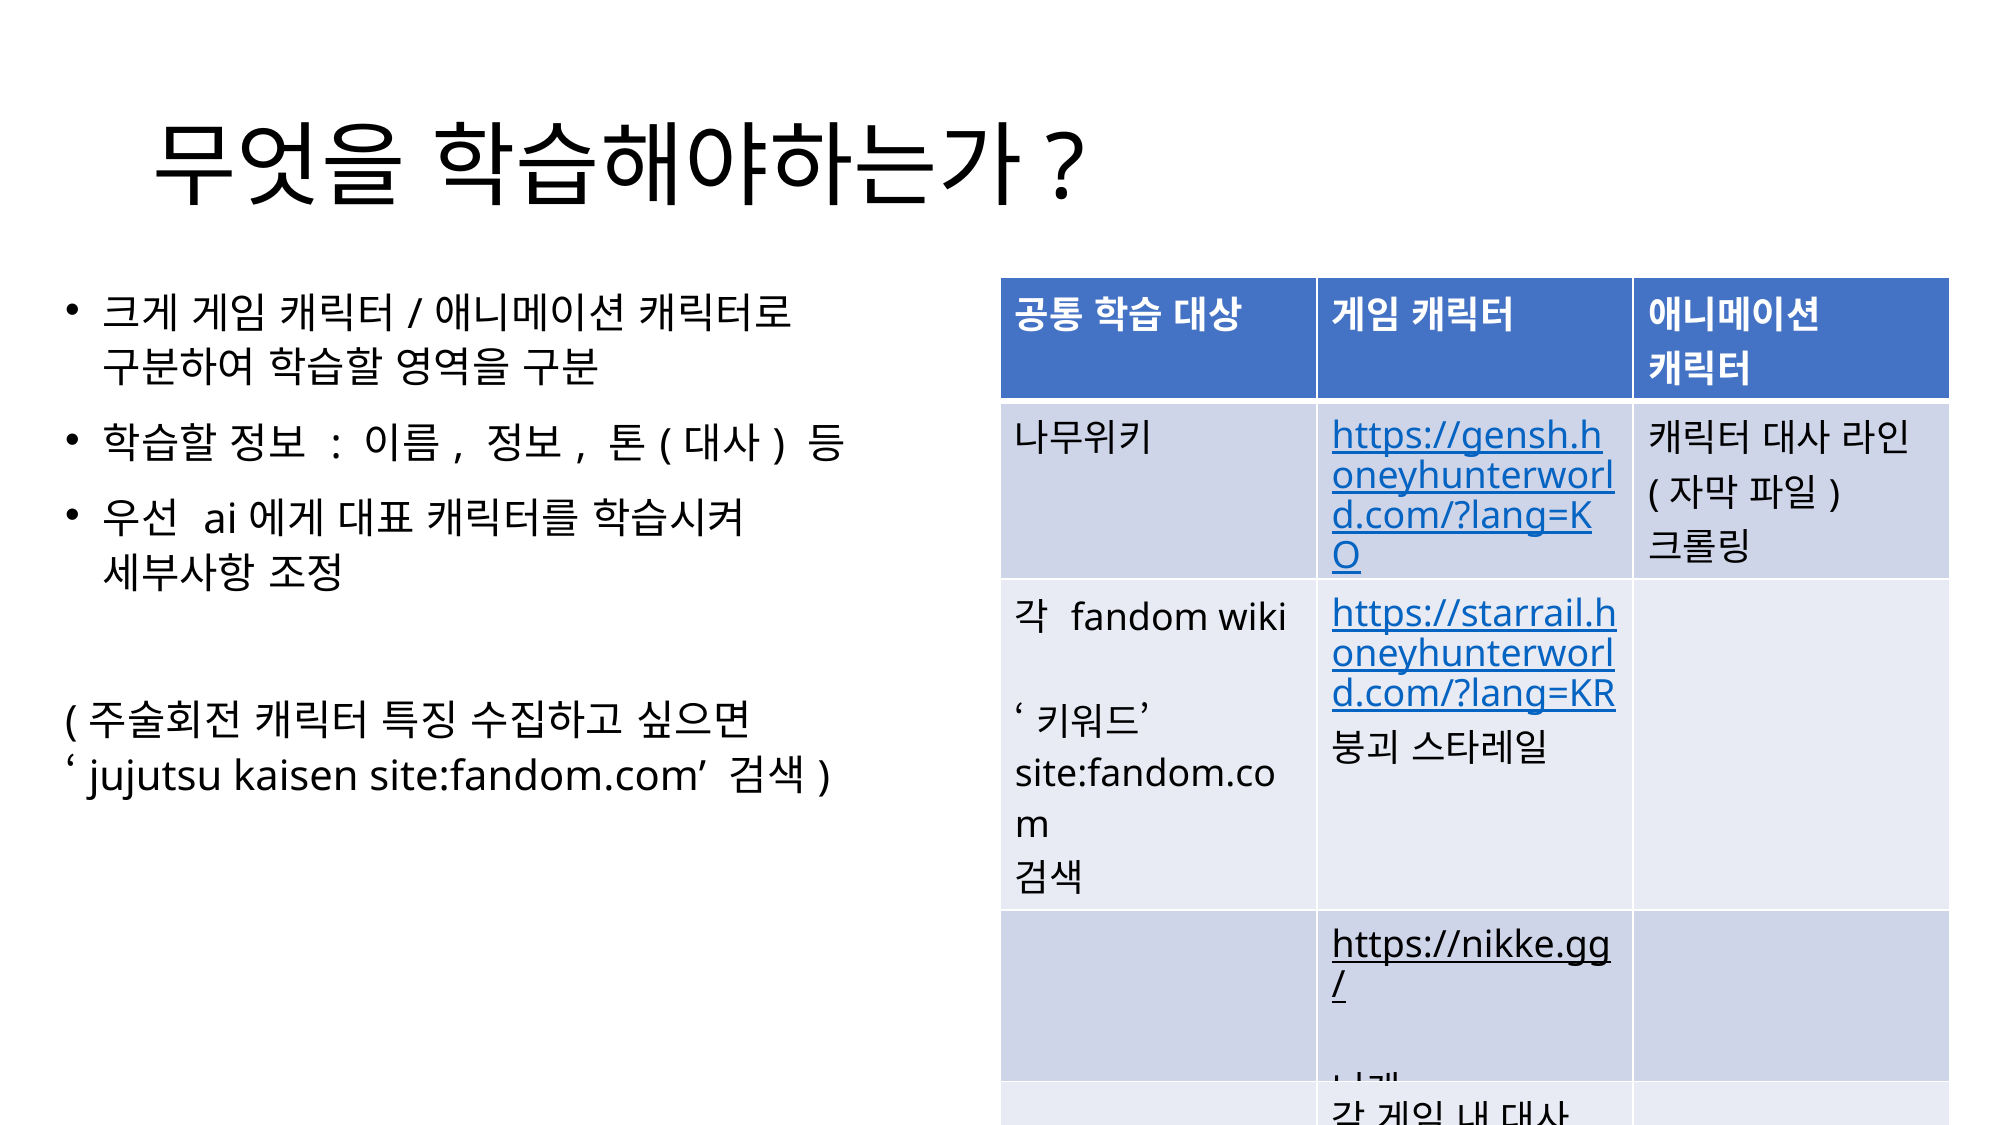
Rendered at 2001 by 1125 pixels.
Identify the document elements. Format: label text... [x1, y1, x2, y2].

title 무엇을 학습해야하는가? [137, 59, 1863, 278]
table_cell 각 게임 내 대사 (유니티로 앱뜯 시도중) [1318, 1082, 1632, 1125]
table_cell [1634, 1082, 1949, 1125]
table_cell [1634, 580, 1949, 909]
table_cell https://gensh.honeyhunterworld.com/?lang=KO 원신 [1318, 404, 1632, 578]
table_header 애니메이션 캐릭터 [1634, 278, 1949, 398]
table_header 공통 학습 대상 [1001, 278, 1316, 398]
text_box 크게 게임 캐릭터/애니메이션 캐릭터로 구분하여 학습할 영역을 구분 학습할 정보 : 이름, 정보, 톤(대사) 등 우선 ai에게 대표 캐릭터를 학습시켜 세부사항 조정 (주술회전 캐릭터 특징 수집하고 싶으면 ‘jujutsu kaisen site:fandom.com’ 검색) [50, 277, 913, 1043]
table_cell [1634, 911, 1949, 1081]
table_cell 캐릭터 대사 라인(자막 파일) 크롤링 [1634, 404, 1949, 578]
table_cell https://starrail.honeyhunterworld.com/?lang=KR 붕괴 스타레일 [1318, 580, 1632, 909]
table_cell [1001, 911, 1316, 1081]
table_cell https://nikke.gg/ 니케 [1318, 911, 1632, 1081]
table_cell [1001, 1082, 1316, 1125]
table_header 게임 캐릭터 [1318, 278, 1632, 398]
table_cell 나무위키 [1001, 404, 1316, 578]
table_cell 각 fandom wiki ‘키워드’ site:fandom.com 검색 [1001, 580, 1316, 909]
